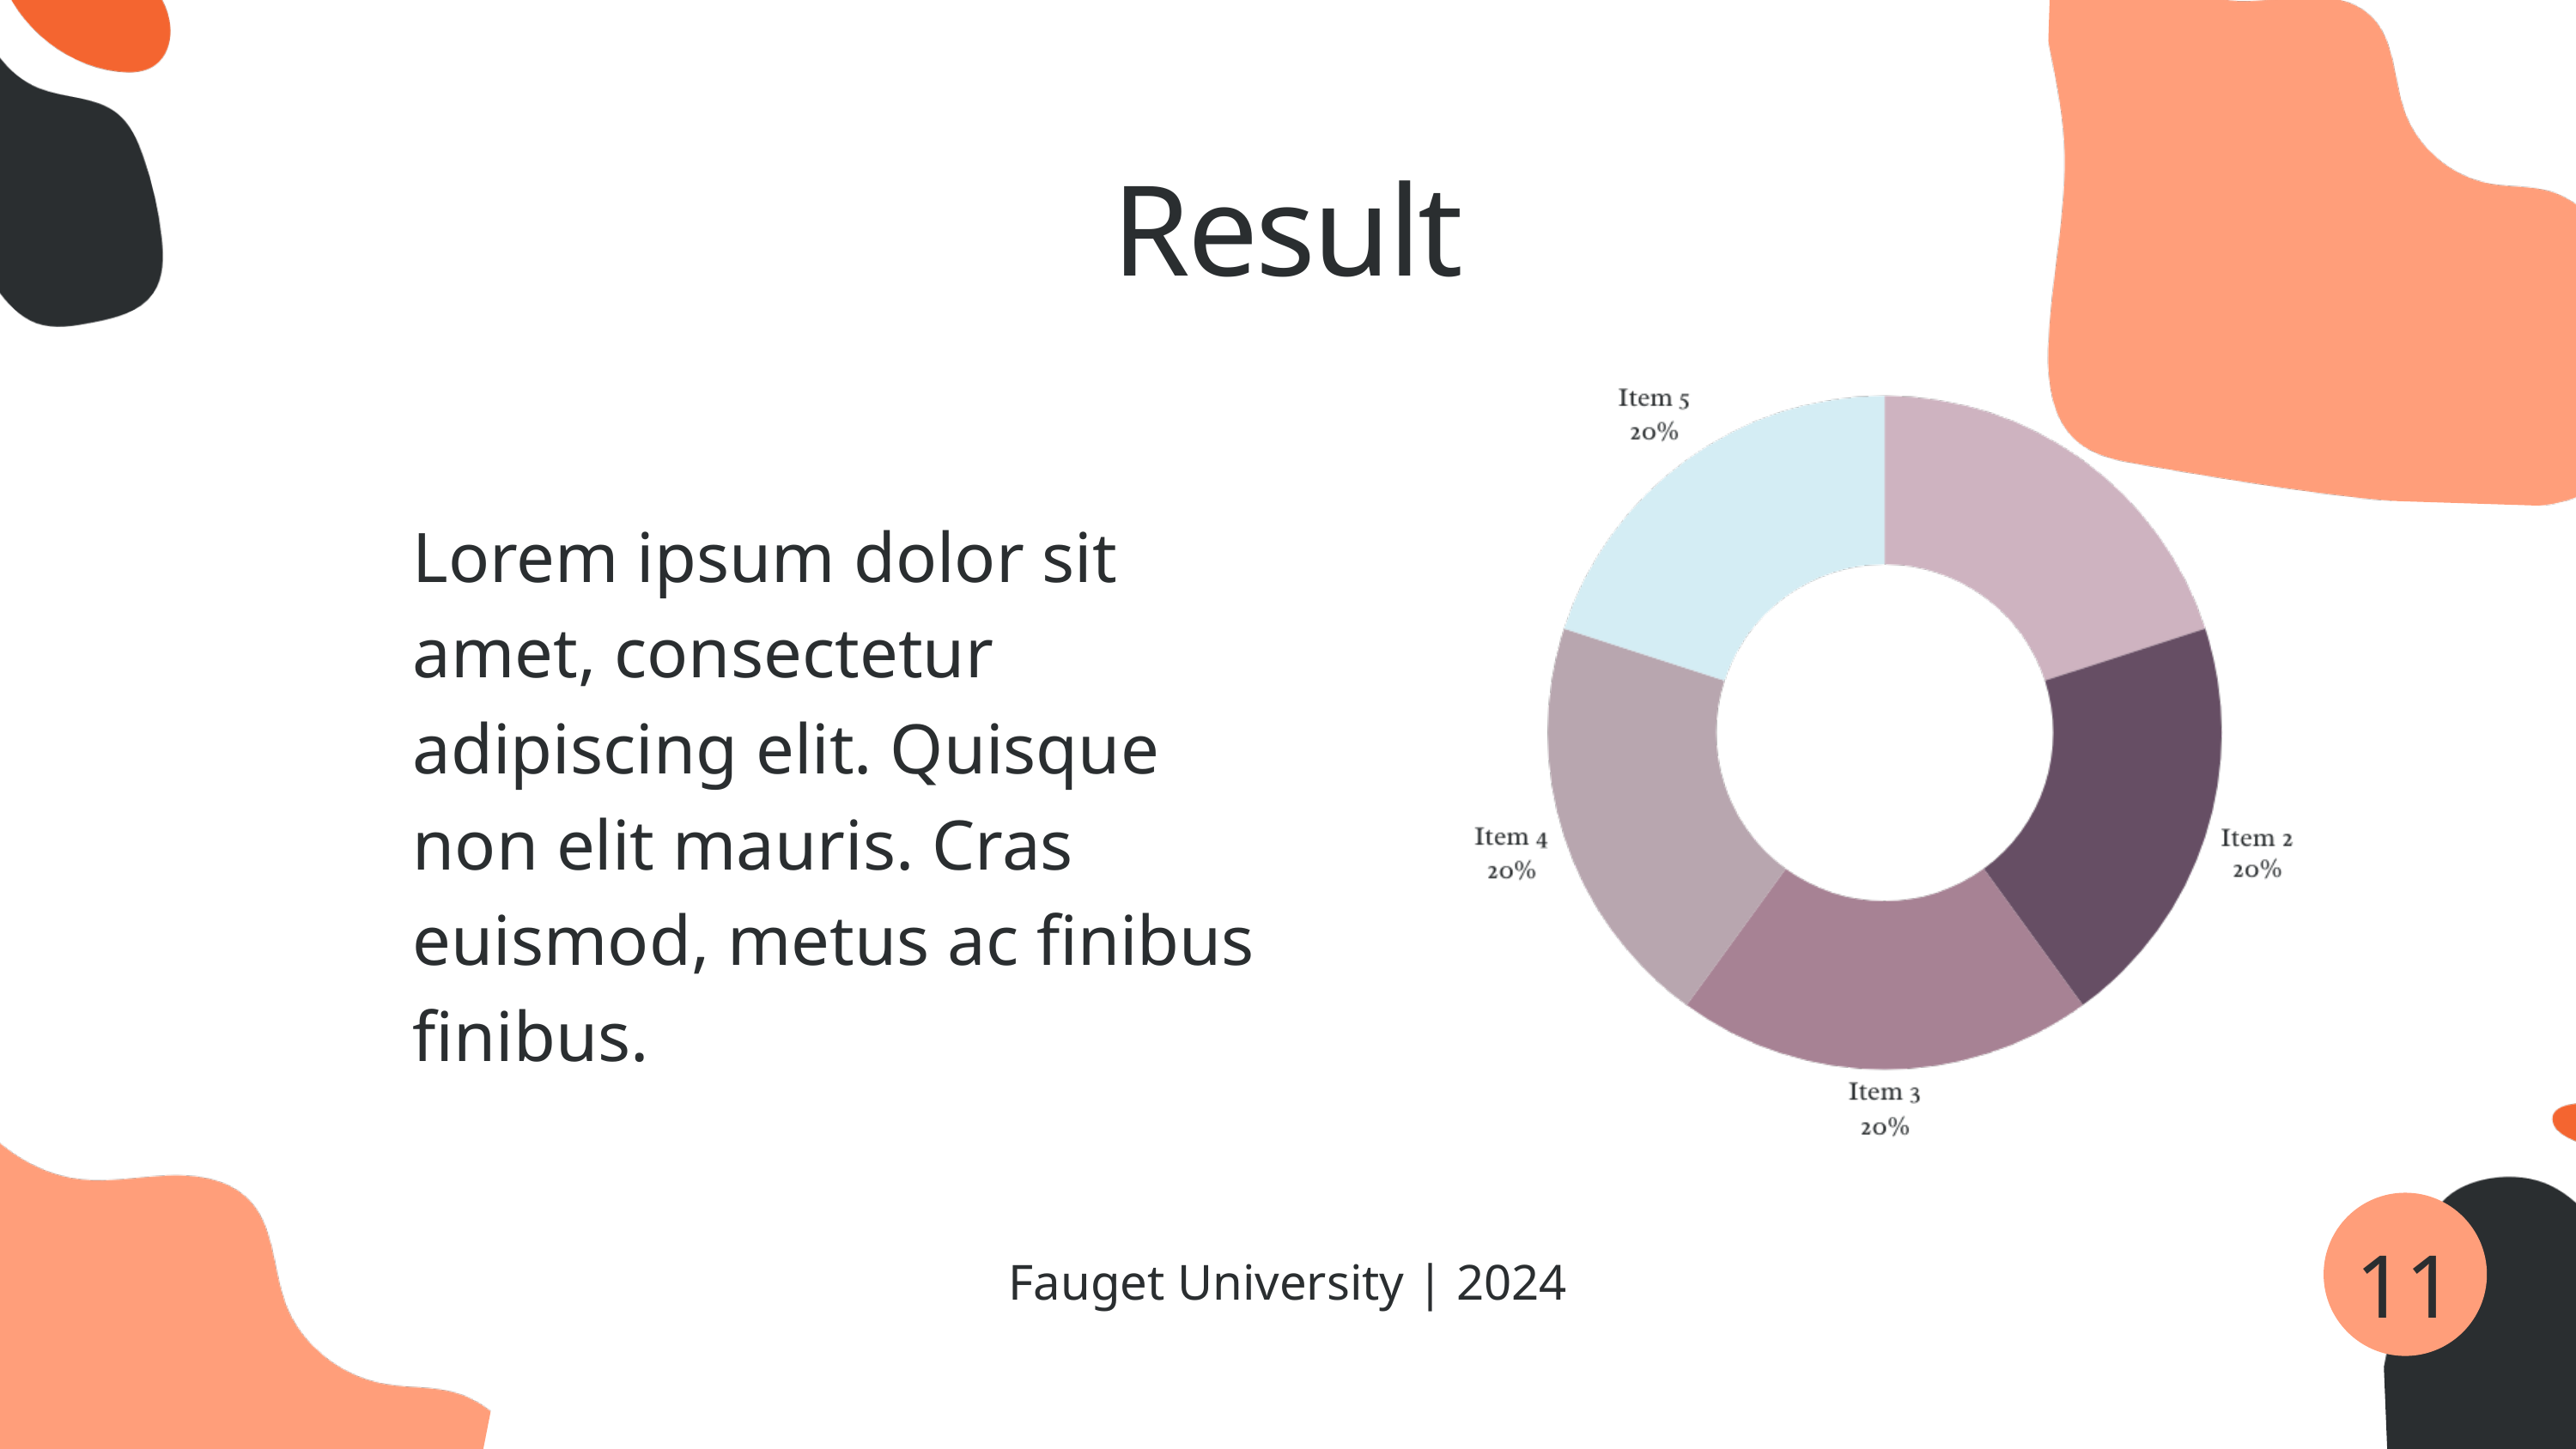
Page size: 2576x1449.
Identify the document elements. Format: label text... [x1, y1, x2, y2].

text_box Fauget University | 2024 [803, 1241, 1773, 1310]
text_box ﻿Result [173, 125, 2045, 301]
picture [1388, 299, 2380, 1243]
text_box [2039, 0, 2576, 507]
text_box Lorem ipsum dolor sit amet, consectetur adipiscing elit. Quisque non elit mauris. Cras euismod, metus ac finibus finibus. [412, 500, 1280, 1076]
text_box [0, 0, 172, 330]
text_box [0, 960, 558, 1449]
text_box [2384, 1100, 2576, 1449]
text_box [2321, 1192, 2490, 1356]
